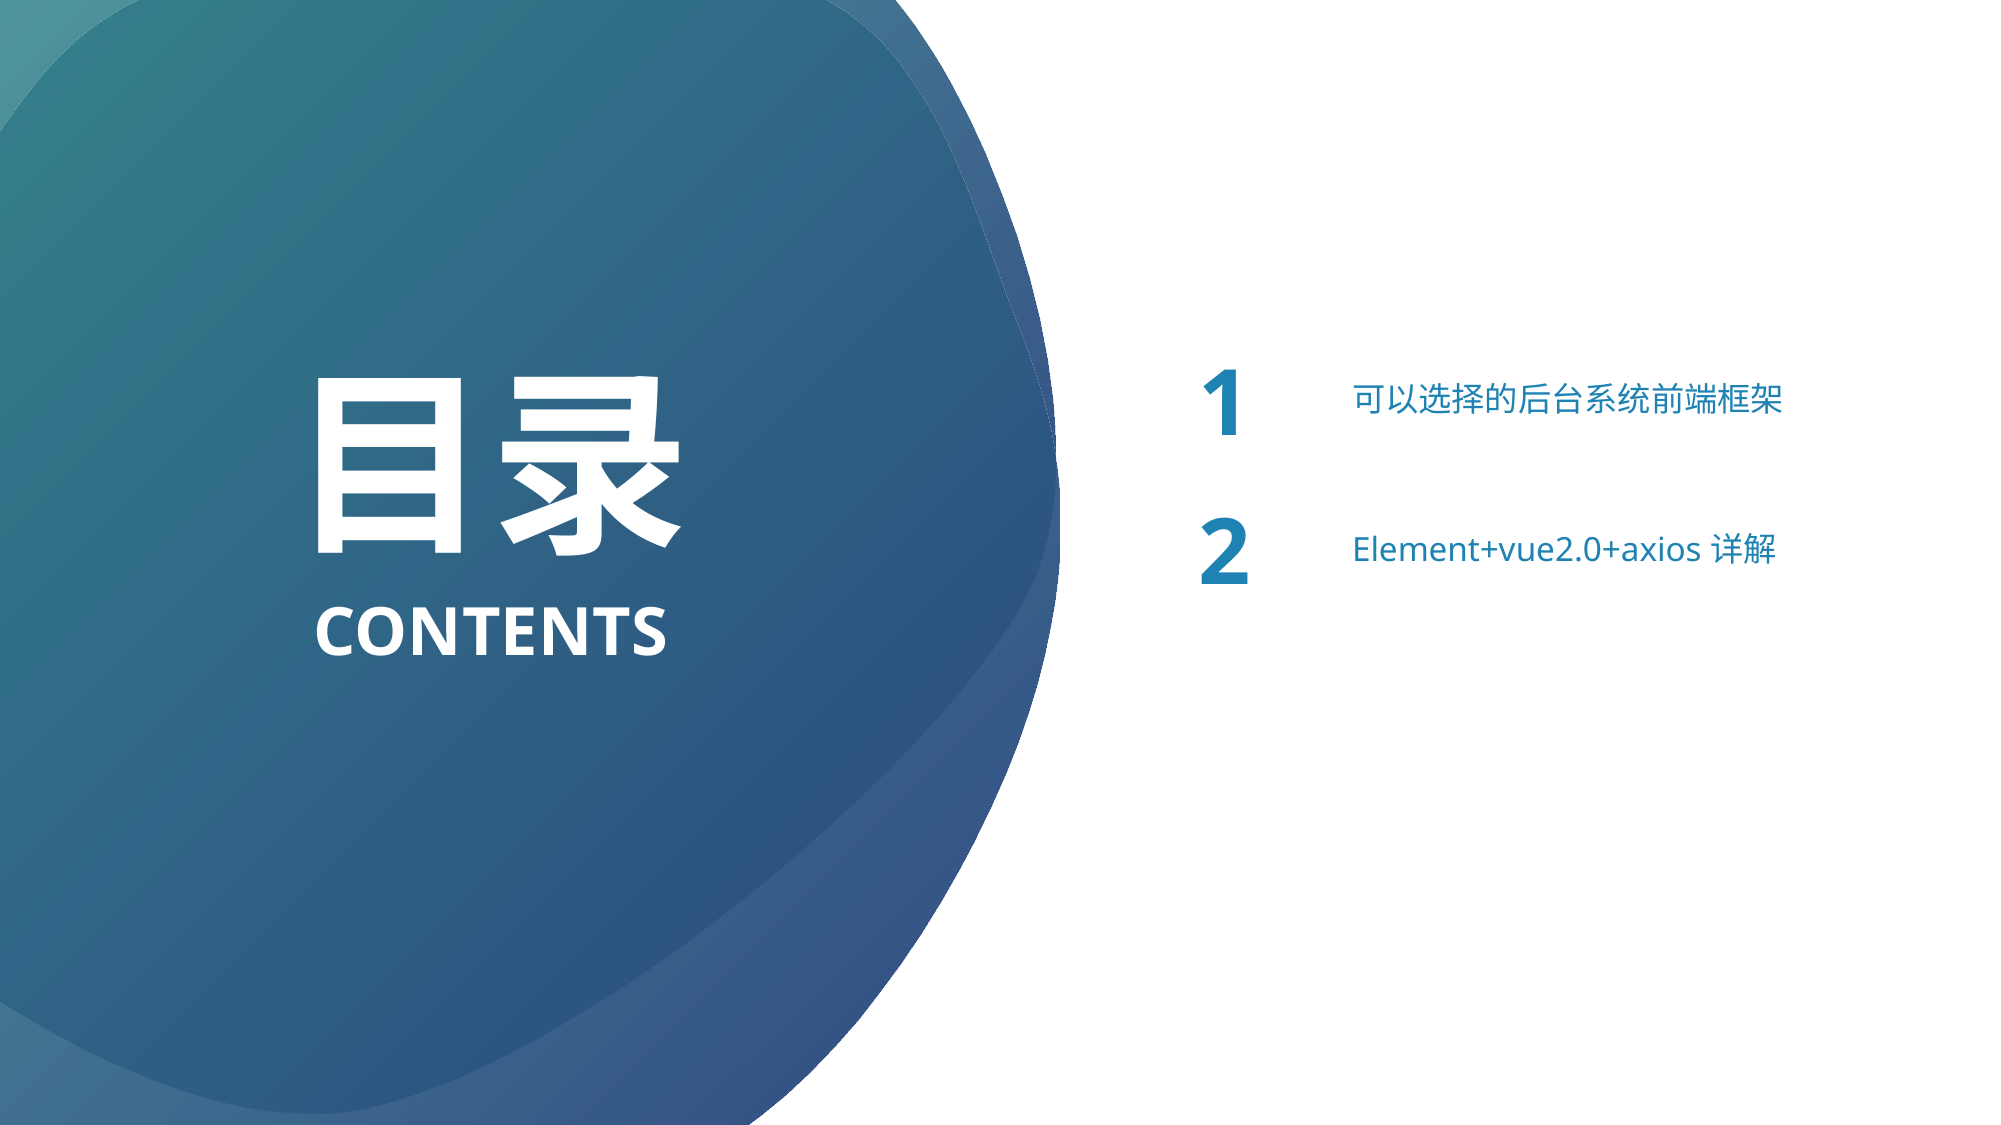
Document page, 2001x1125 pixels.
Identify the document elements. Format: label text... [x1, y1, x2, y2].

list 目录 [263, 329, 719, 581]
list Element+vue2.0+axios详解 [1337, 495, 1871, 600]
list 1 [1184, 346, 1337, 451]
list 可以选择的后台系统前端框架 [1337, 346, 1871, 451]
list CONTENTS [263, 581, 719, 679]
list 2 [1184, 495, 1337, 600]
